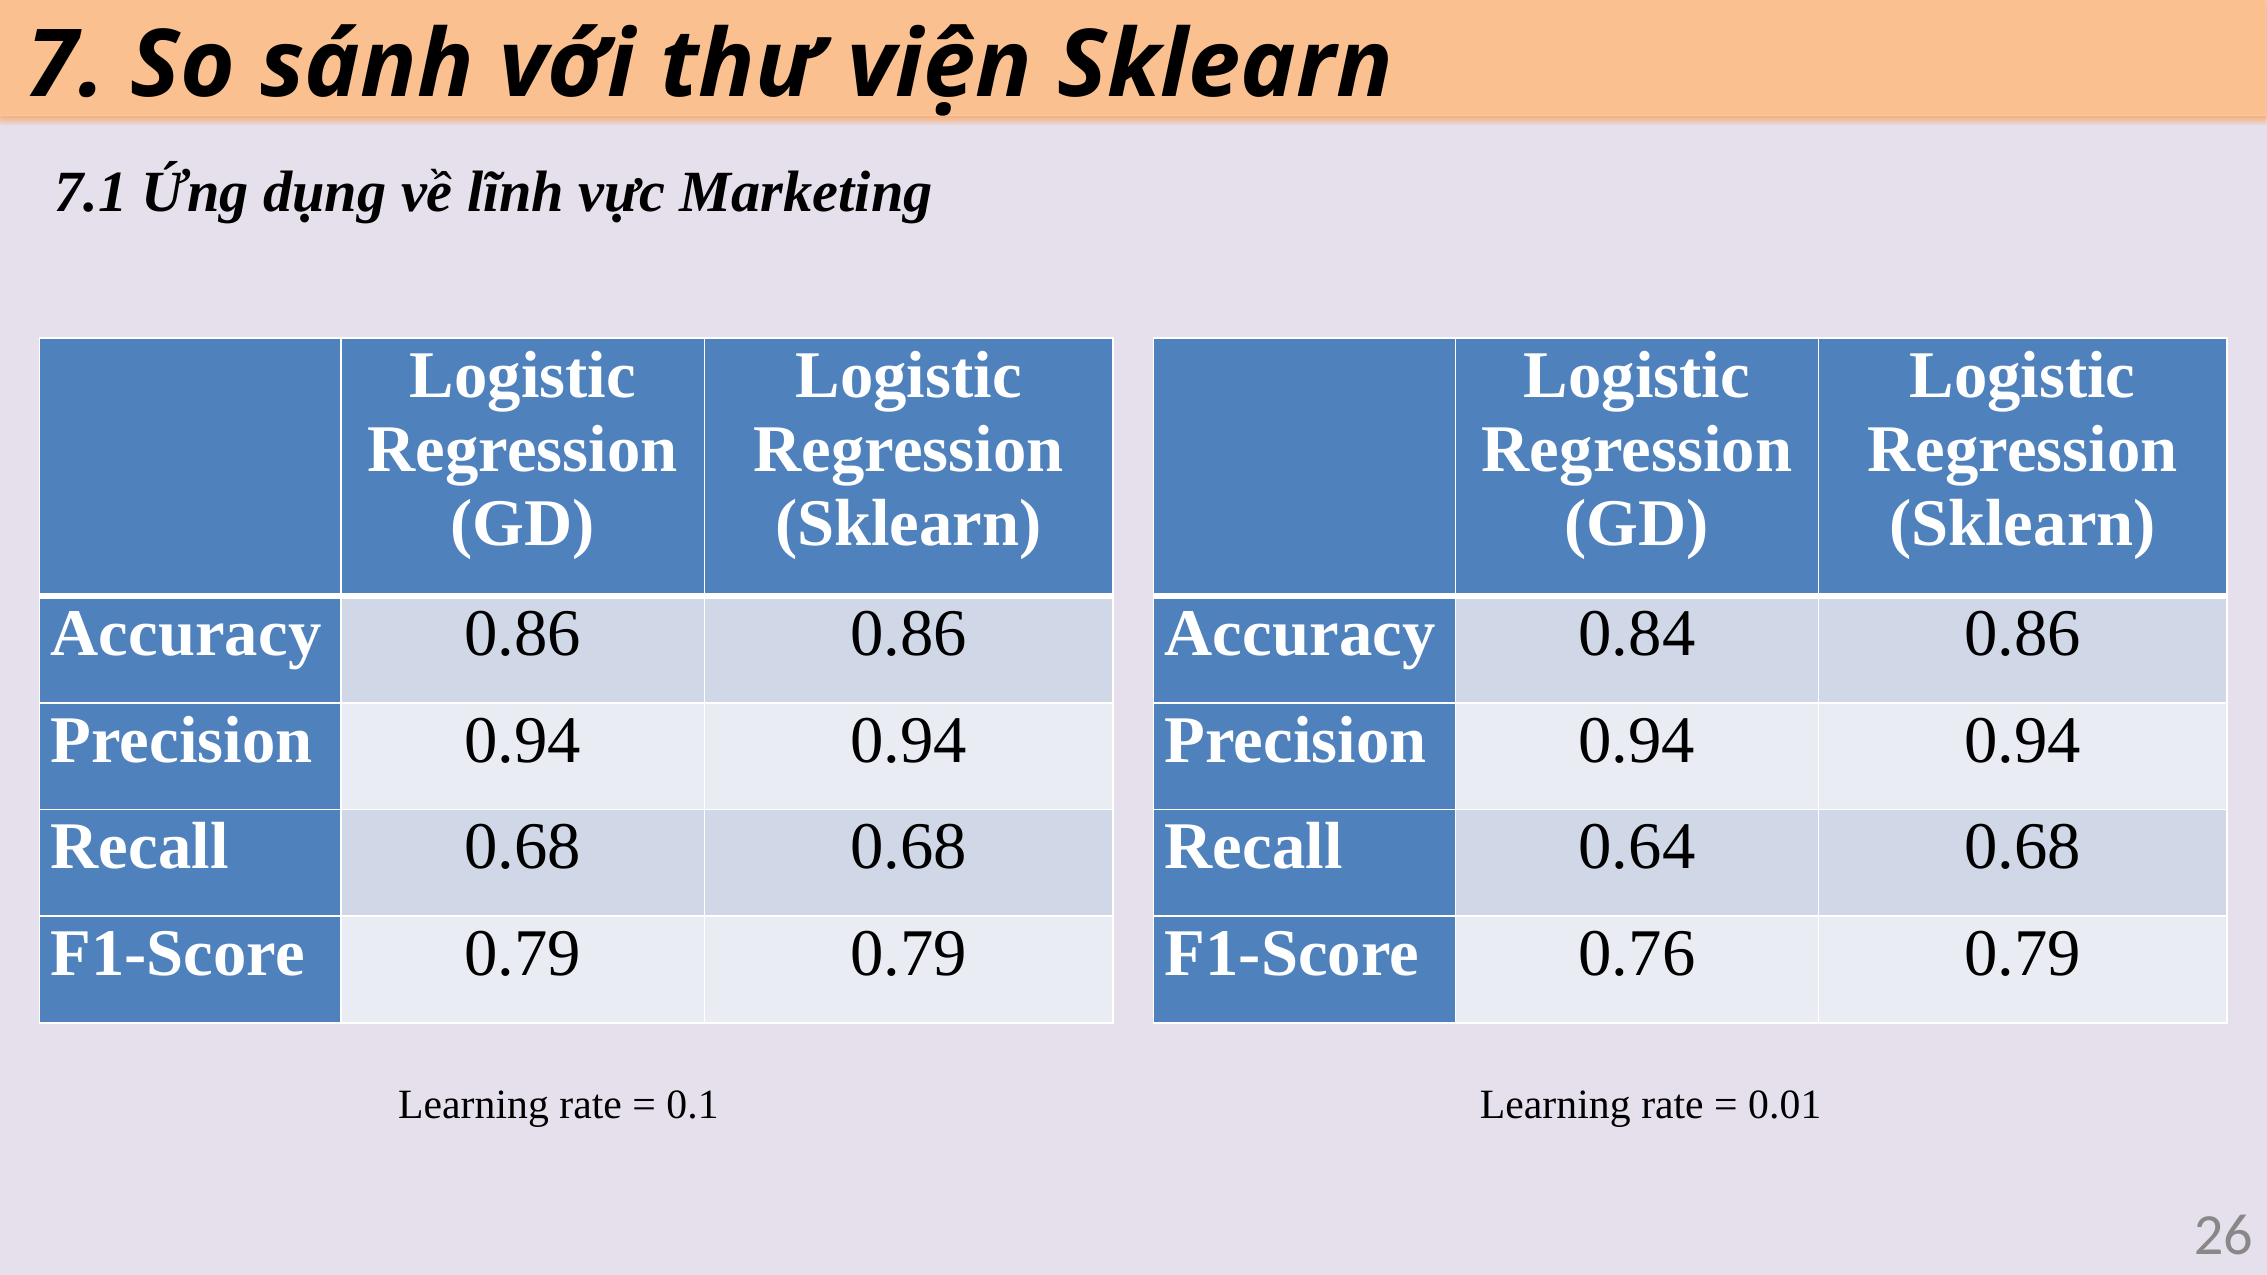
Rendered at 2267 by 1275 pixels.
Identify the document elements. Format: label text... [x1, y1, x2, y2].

table_cell 0.86 [1819, 599, 2226, 702]
table_cell Recall [1154, 810, 1455, 915]
table_header Logistic Regression (GD) [1456, 339, 1818, 593]
table_cell 0.68 [705, 810, 1112, 915]
table_cell F1-Score [1154, 917, 1455, 1022]
table_cell Precision [1154, 704, 1455, 809]
table_cell 0.64 [1456, 810, 1818, 915]
slide_number 26 [2187, 1237, 2266, 1275]
table_cell 0.94 [1456, 704, 1818, 809]
table_cell 0.94 [1819, 704, 2226, 809]
table_cell 0.68 [342, 810, 704, 915]
table_cell 0.79 [705, 917, 1112, 1022]
table_header Logistic Regression (GD) [342, 339, 704, 593]
table_header Logistic Regression (Sklearn) [705, 339, 1112, 593]
text_box Learning rate = 0.01 [1465, 1069, 1916, 1135]
table_cell 0.84 [1456, 599, 1818, 702]
table_cell 0.86 [705, 599, 1112, 702]
table_header Logistic Regression (Sklearn) [1819, 339, 2226, 593]
table_cell 0.94 [342, 704, 704, 809]
table_cell Precision [40, 704, 340, 809]
table_header [1154, 339, 1455, 593]
text_box 7.1 Ứng dụng về lĩnh vực Marketing [39, 145, 2151, 231]
table_cell 0.79 [1819, 917, 2226, 1022]
table_cell Accuracy [40, 599, 340, 702]
table_header [40, 339, 340, 593]
text_box Learning rate = 0.1 [383, 1069, 834, 1135]
table_cell Recall [40, 810, 340, 915]
table_cell 0.94 [705, 704, 1112, 809]
table_cell 0.68 [1819, 810, 2226, 915]
table_cell 0.86 [342, 599, 704, 702]
text_box 7. So sánh với thư viện Sklearn [7, 7, 2265, 115]
table_cell 0.76 [1456, 917, 1818, 1022]
table_cell 0.79 [342, 917, 704, 1022]
table_cell F1-Score [40, 917, 340, 1022]
table_cell Accuracy [1154, 599, 1455, 702]
